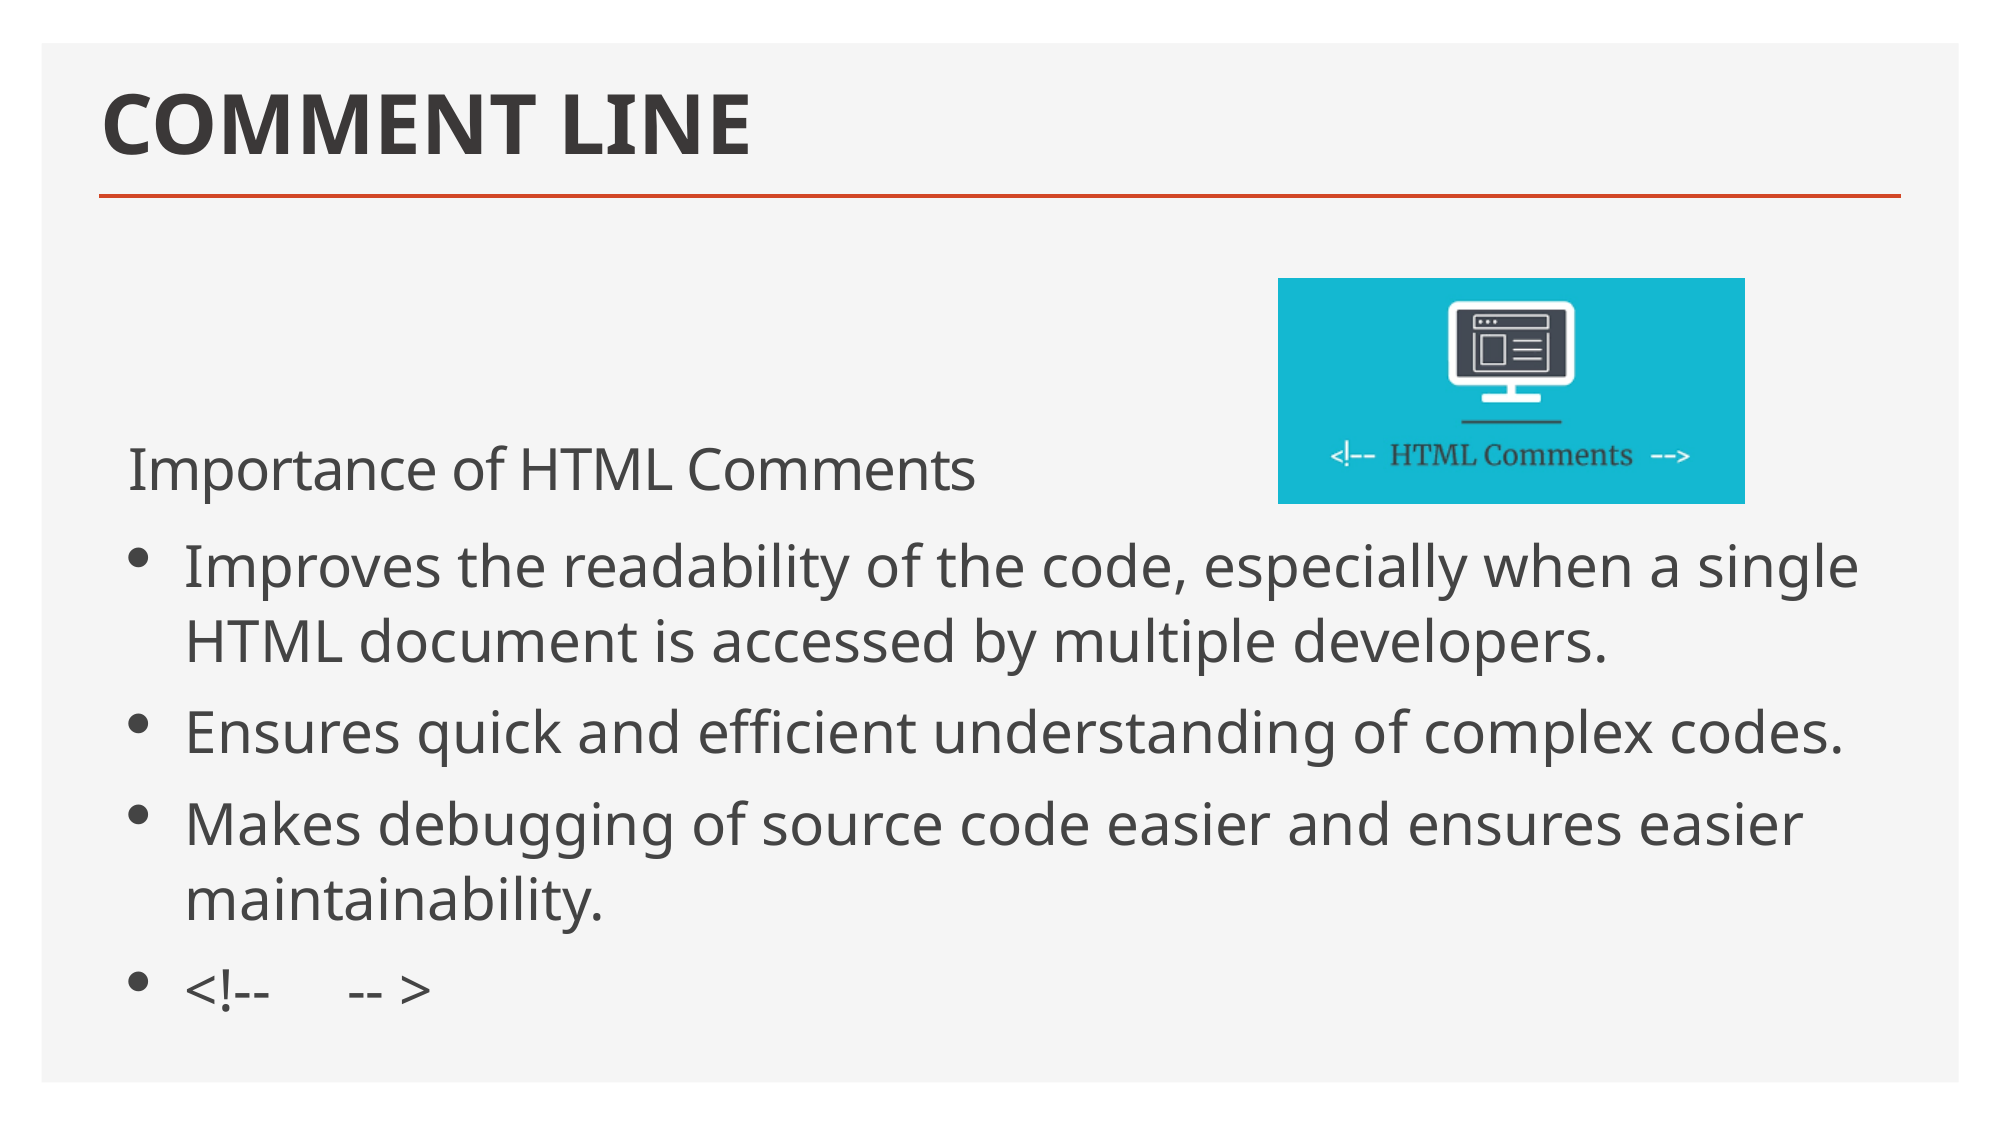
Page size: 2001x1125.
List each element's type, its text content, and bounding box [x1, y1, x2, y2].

title COMMENT LINE [85, 73, 1214, 179]
picture [1278, 278, 1745, 504]
text_box Importance of HTML Comments Improves the readability of the code, especially when a single HTML document is accessed by multiple developers. Ensures quick and efficient understanding of complex codes. Makes debugging of source code easier and ensures easier maintainability. <!-- -- > [113, 275, 1923, 1125]
